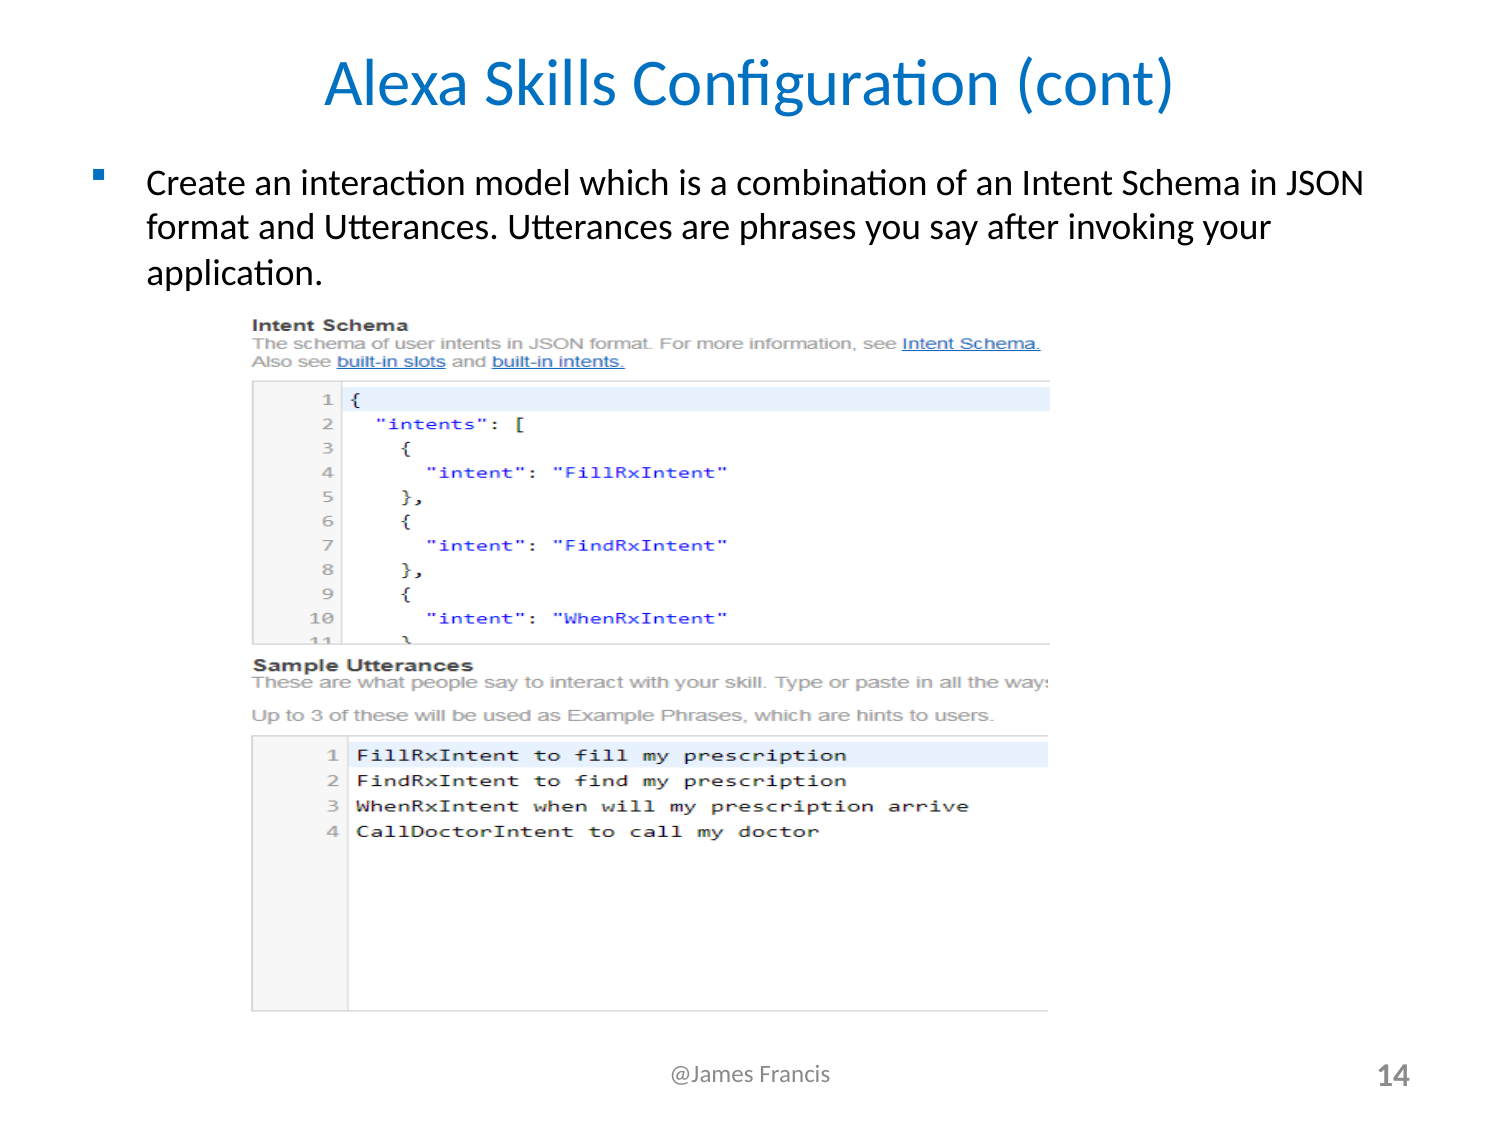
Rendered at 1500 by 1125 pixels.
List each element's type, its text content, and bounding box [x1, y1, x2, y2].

footer @James Francis [512, 1042, 988, 1103]
picture [234, 312, 1051, 1017]
list Create an interaction model which is a combination of an Intent Schema in JSON format and Utterances. Utterances are phrases you say after invoking your application. [75, 149, 1425, 1025]
title Alexa Skills Configuration (cont) [75, 19, 1425, 138]
slide_number 14 [1074, 1042, 1425, 1103]
